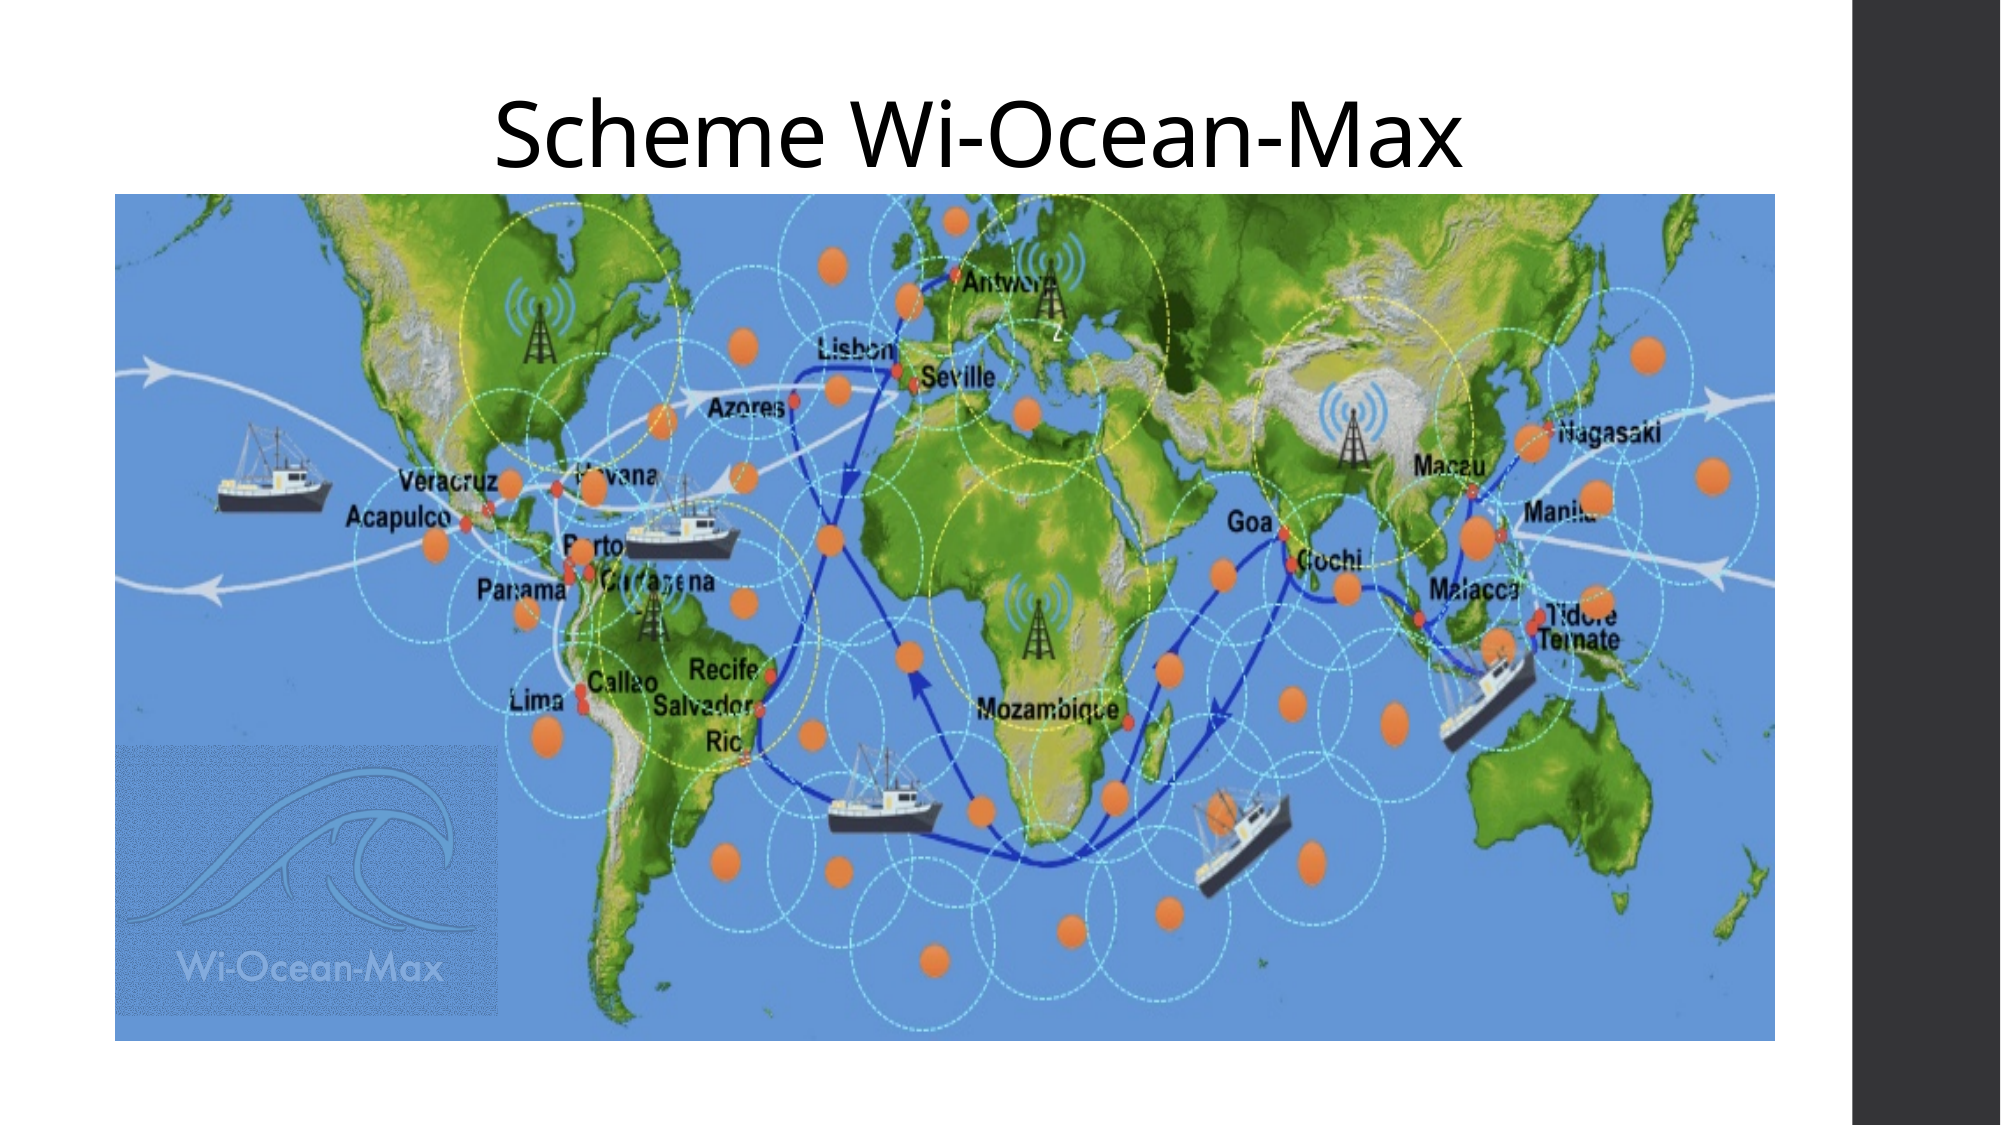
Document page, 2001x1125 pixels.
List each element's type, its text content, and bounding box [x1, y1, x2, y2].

picture [115, 194, 1775, 1041]
title Scheme Wi-Ocean-Max [184, 0, 1775, 191]
